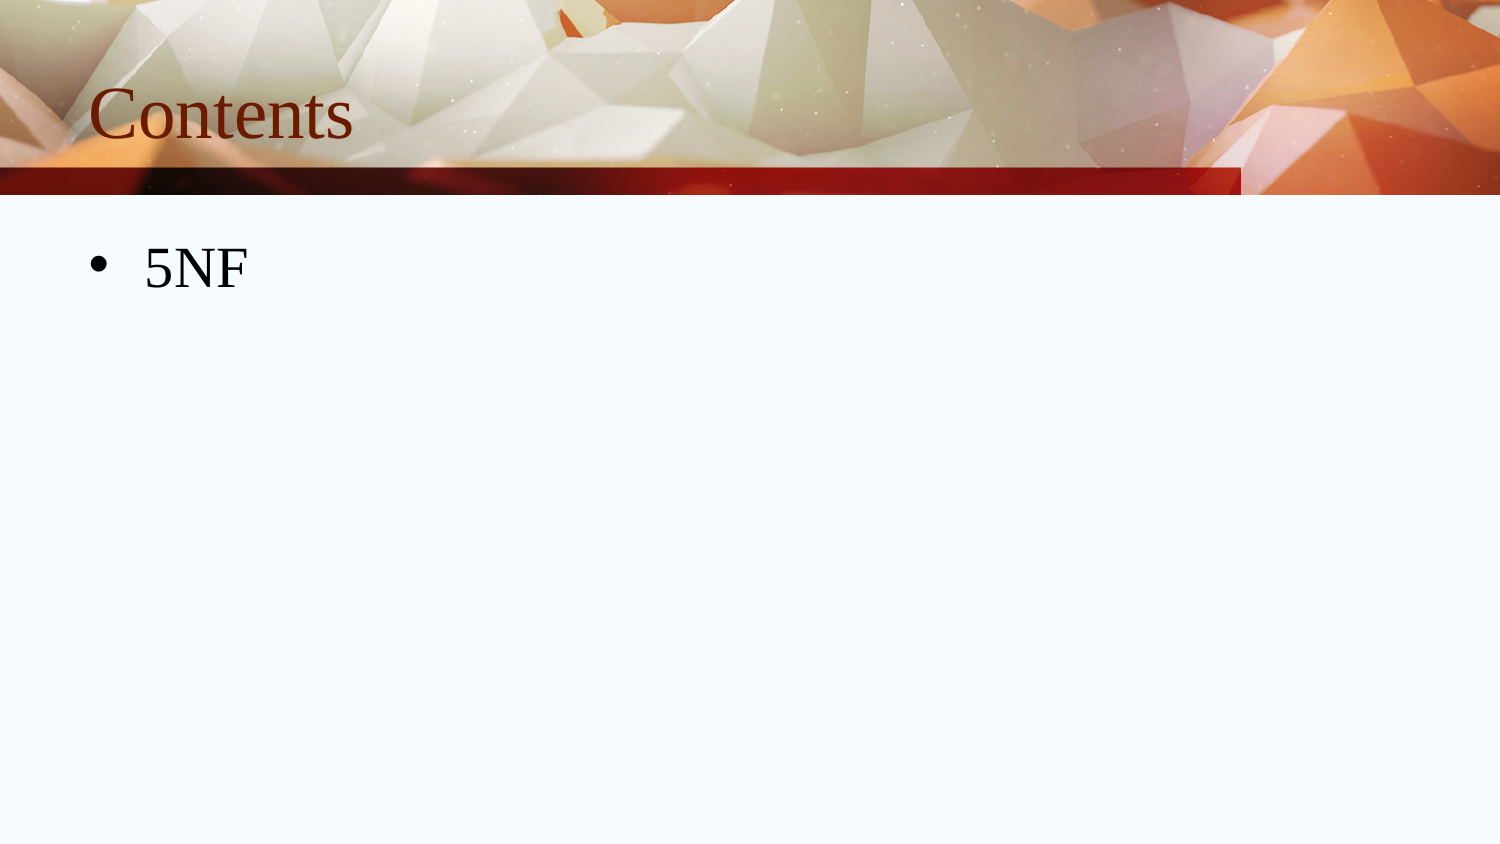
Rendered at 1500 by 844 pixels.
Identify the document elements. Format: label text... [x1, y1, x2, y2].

title Contents [73, 46, 1427, 172]
list 5NF [73, 221, 1427, 798]
picture [0, 0, 1500, 844]
